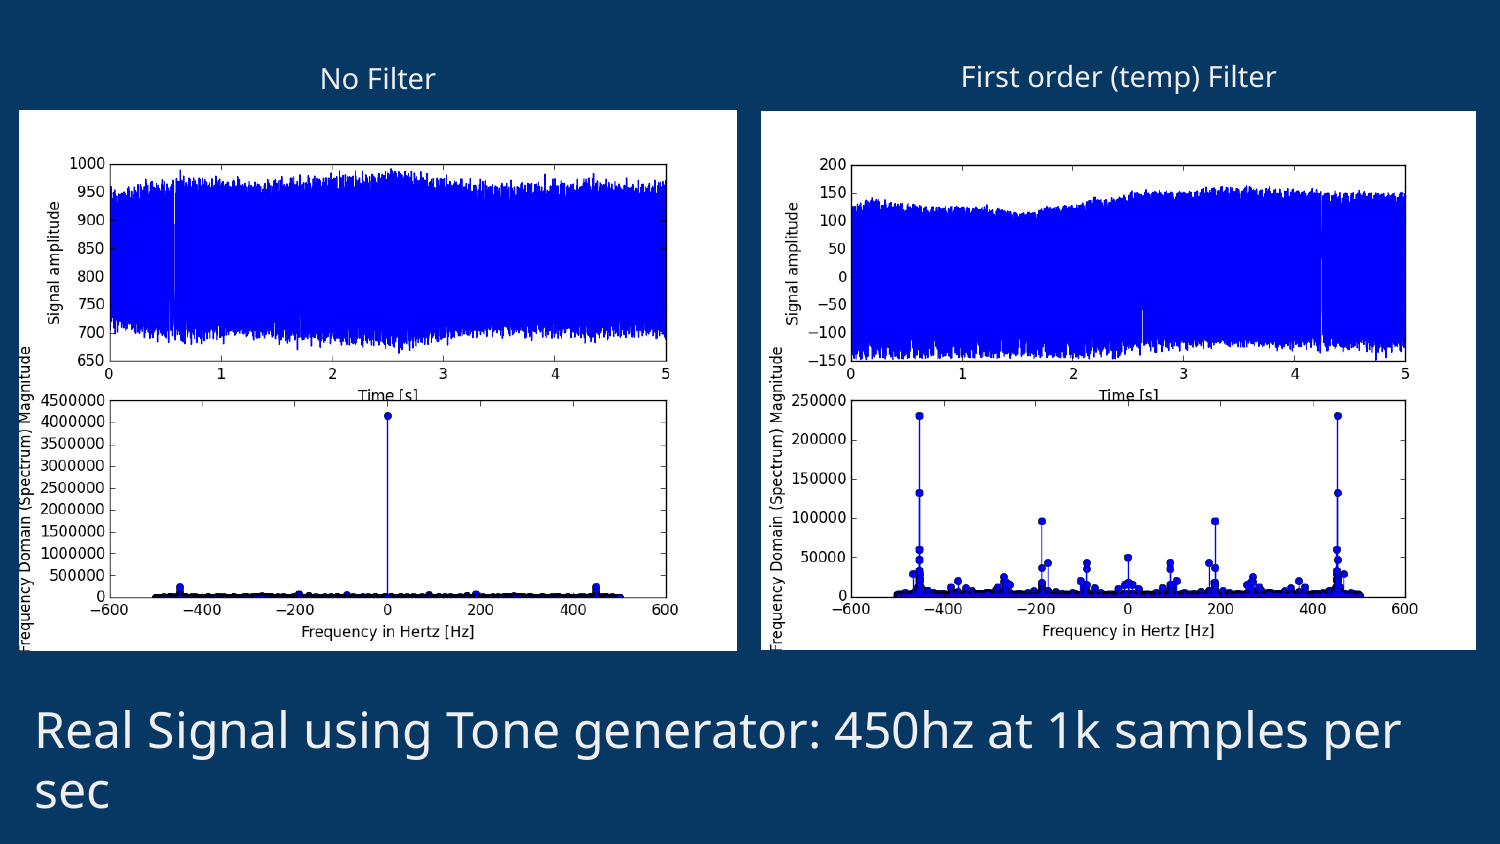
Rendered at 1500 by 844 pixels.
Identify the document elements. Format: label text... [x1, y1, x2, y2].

picture [761, 111, 1476, 651]
list Real Signal using Tone generator: 450hz at 1k samples per sec [19, 673, 1479, 844]
picture [19, 110, 737, 652]
text_box No Filter [236, 42, 520, 109]
text_box First order (temp) Filter [917, 41, 1321, 110]
